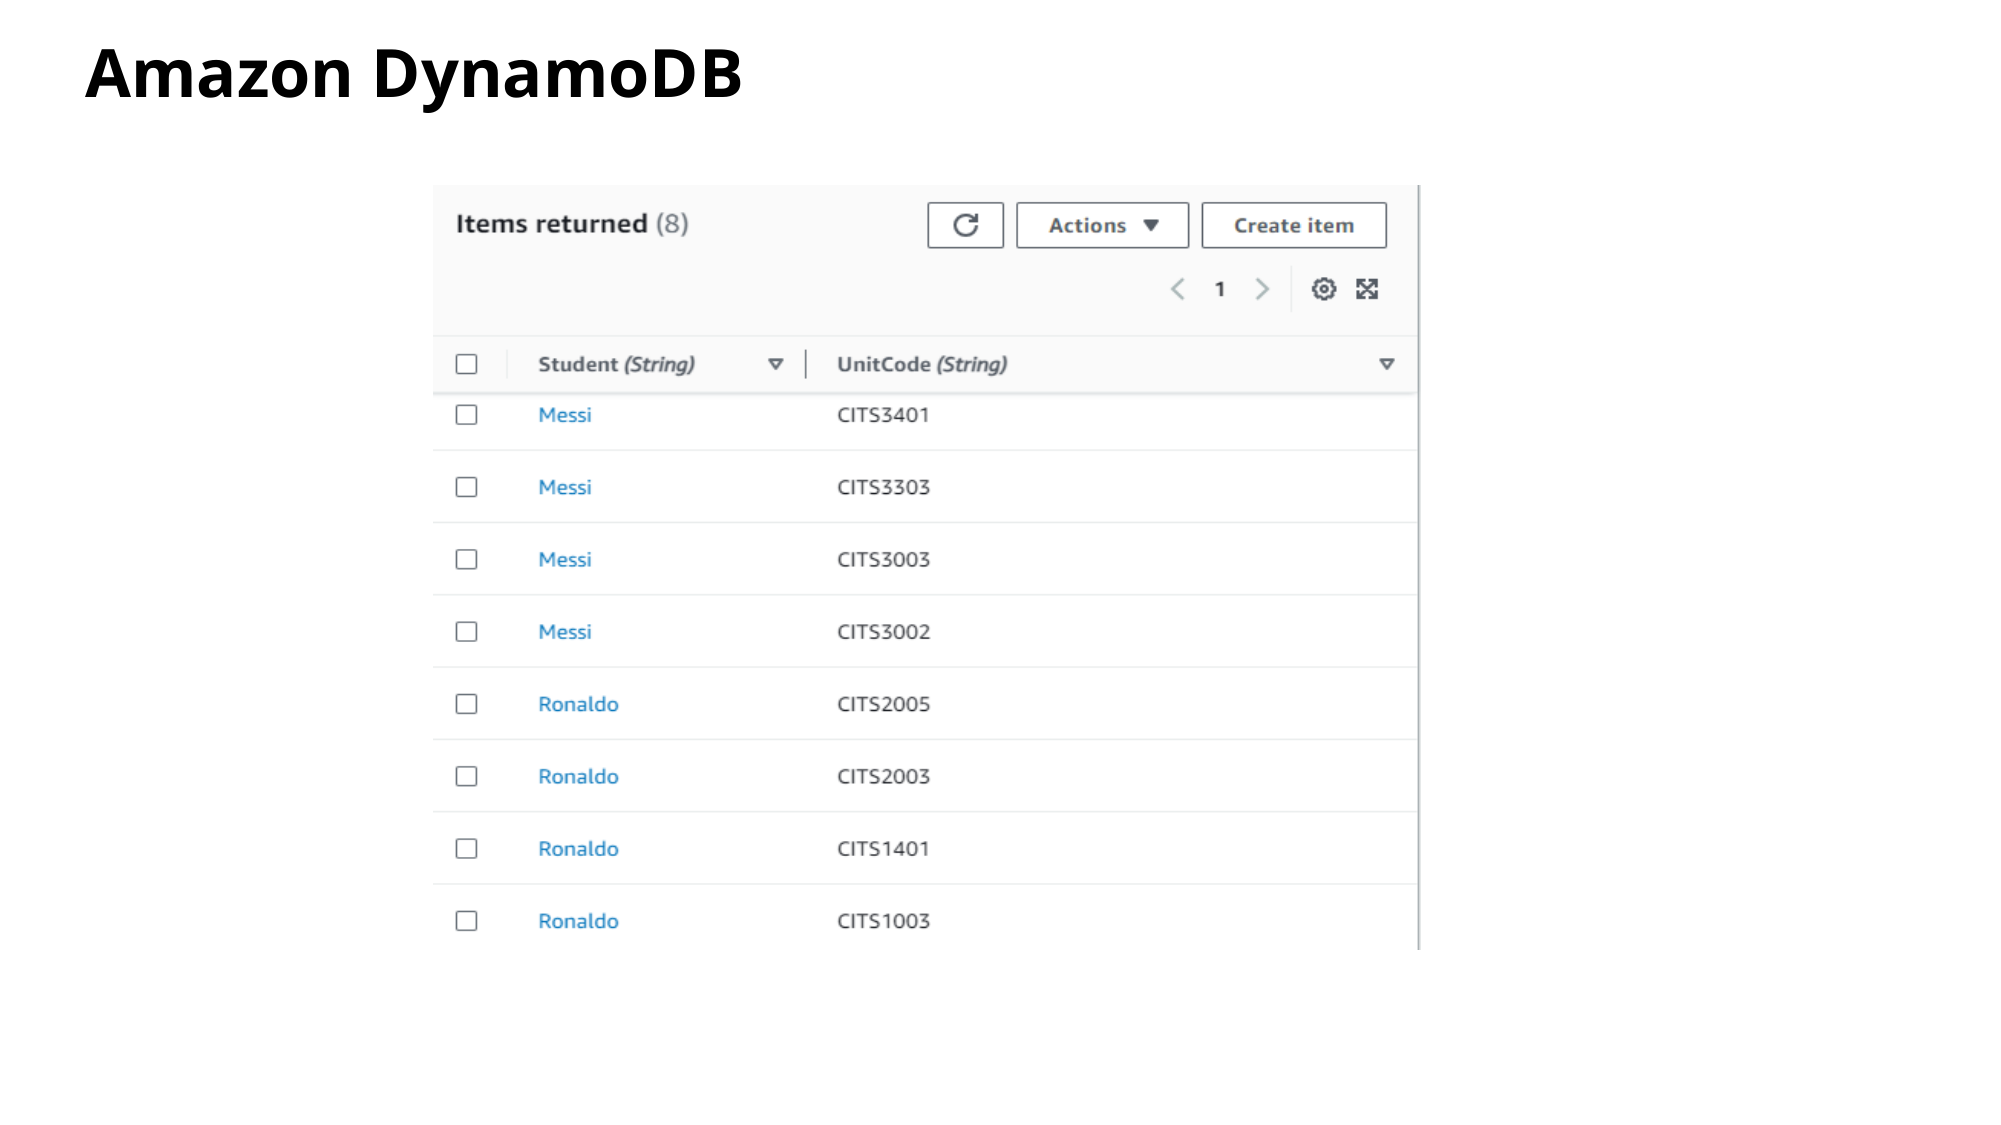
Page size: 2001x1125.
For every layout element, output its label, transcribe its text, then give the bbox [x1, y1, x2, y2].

picture [433, 185, 1421, 950]
text_box Amazon DynamoDB [70, 13, 974, 139]
title Core Components [719, 59, 1895, 278]
